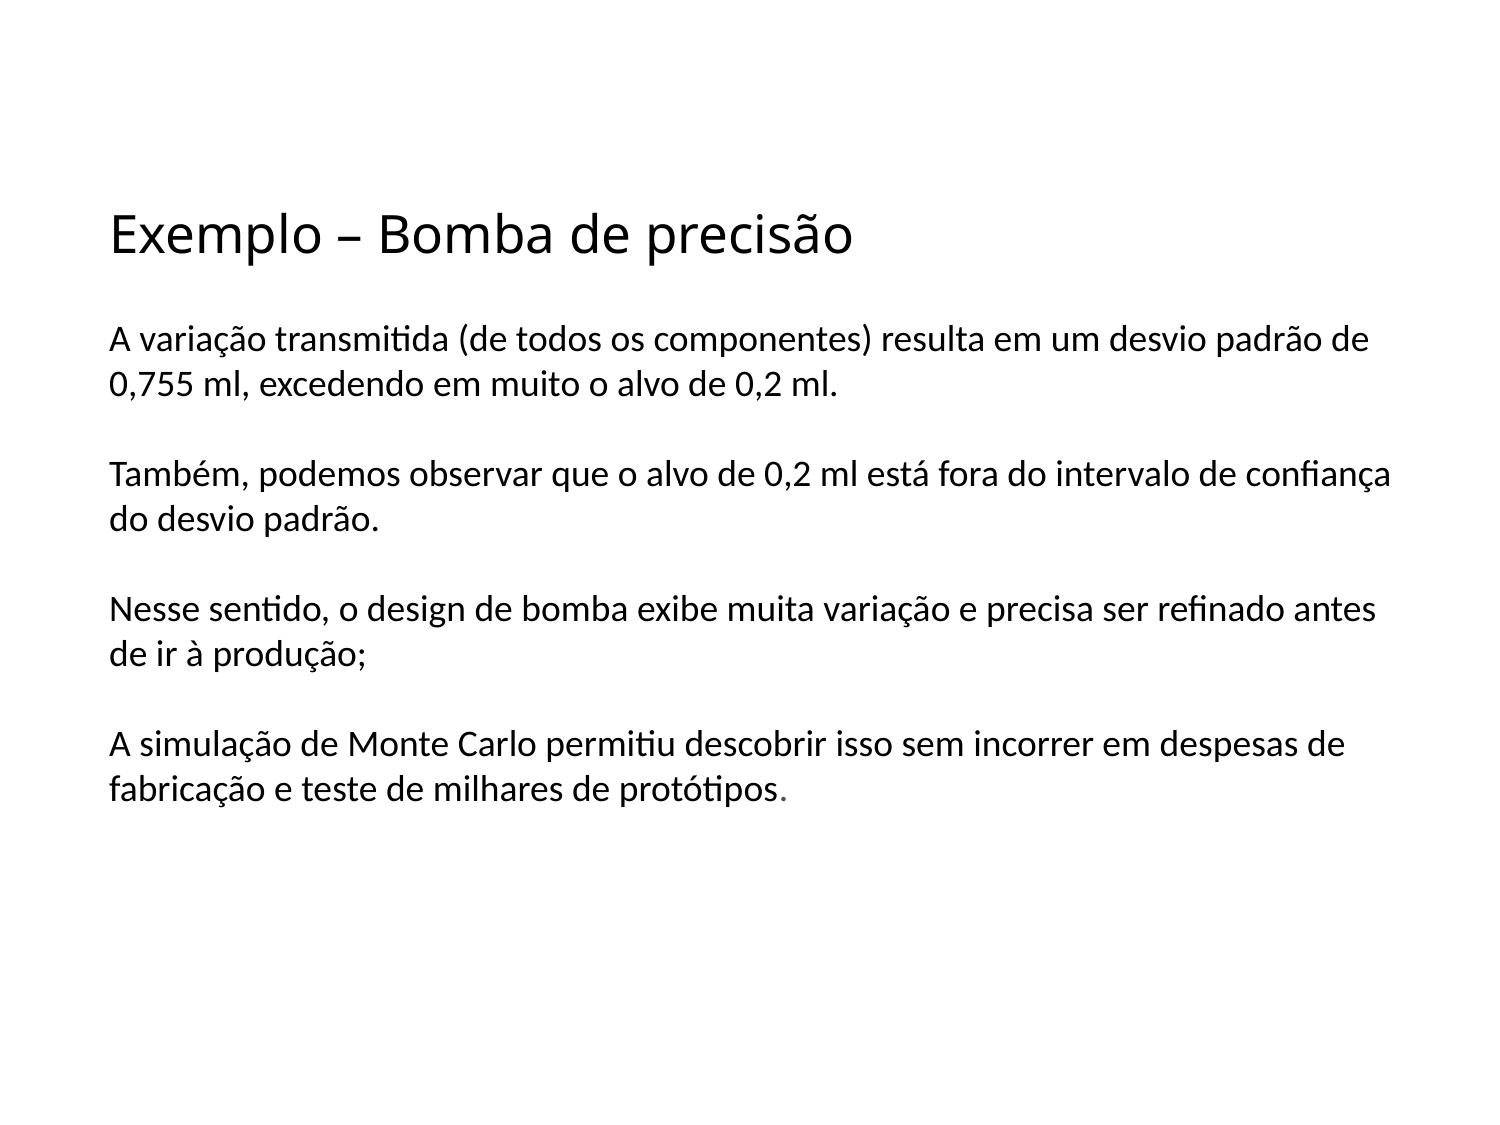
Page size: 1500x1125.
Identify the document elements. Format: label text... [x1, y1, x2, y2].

text_box Exemplo – Bomba de precisão [94, 192, 945, 307]
text_box A variação transmitida (de todos os componentes) resulta em um desvio padrão de 0,755 ml, excedendo em muito o alvo de 0,2 ml. Também, podemos observar que o alvo de 0,2 ml está fora do intervalo de confiança do desvio padrão. Nesse sentido, o design de bomba exibe muita variação e precisa ser refinado antes de ir à produção; A simulação de Monte Carlo permitiu descobrir isso sem incorrer em despesas de fabricação e teste de milhares de protótipos. [94, 306, 1419, 817]
